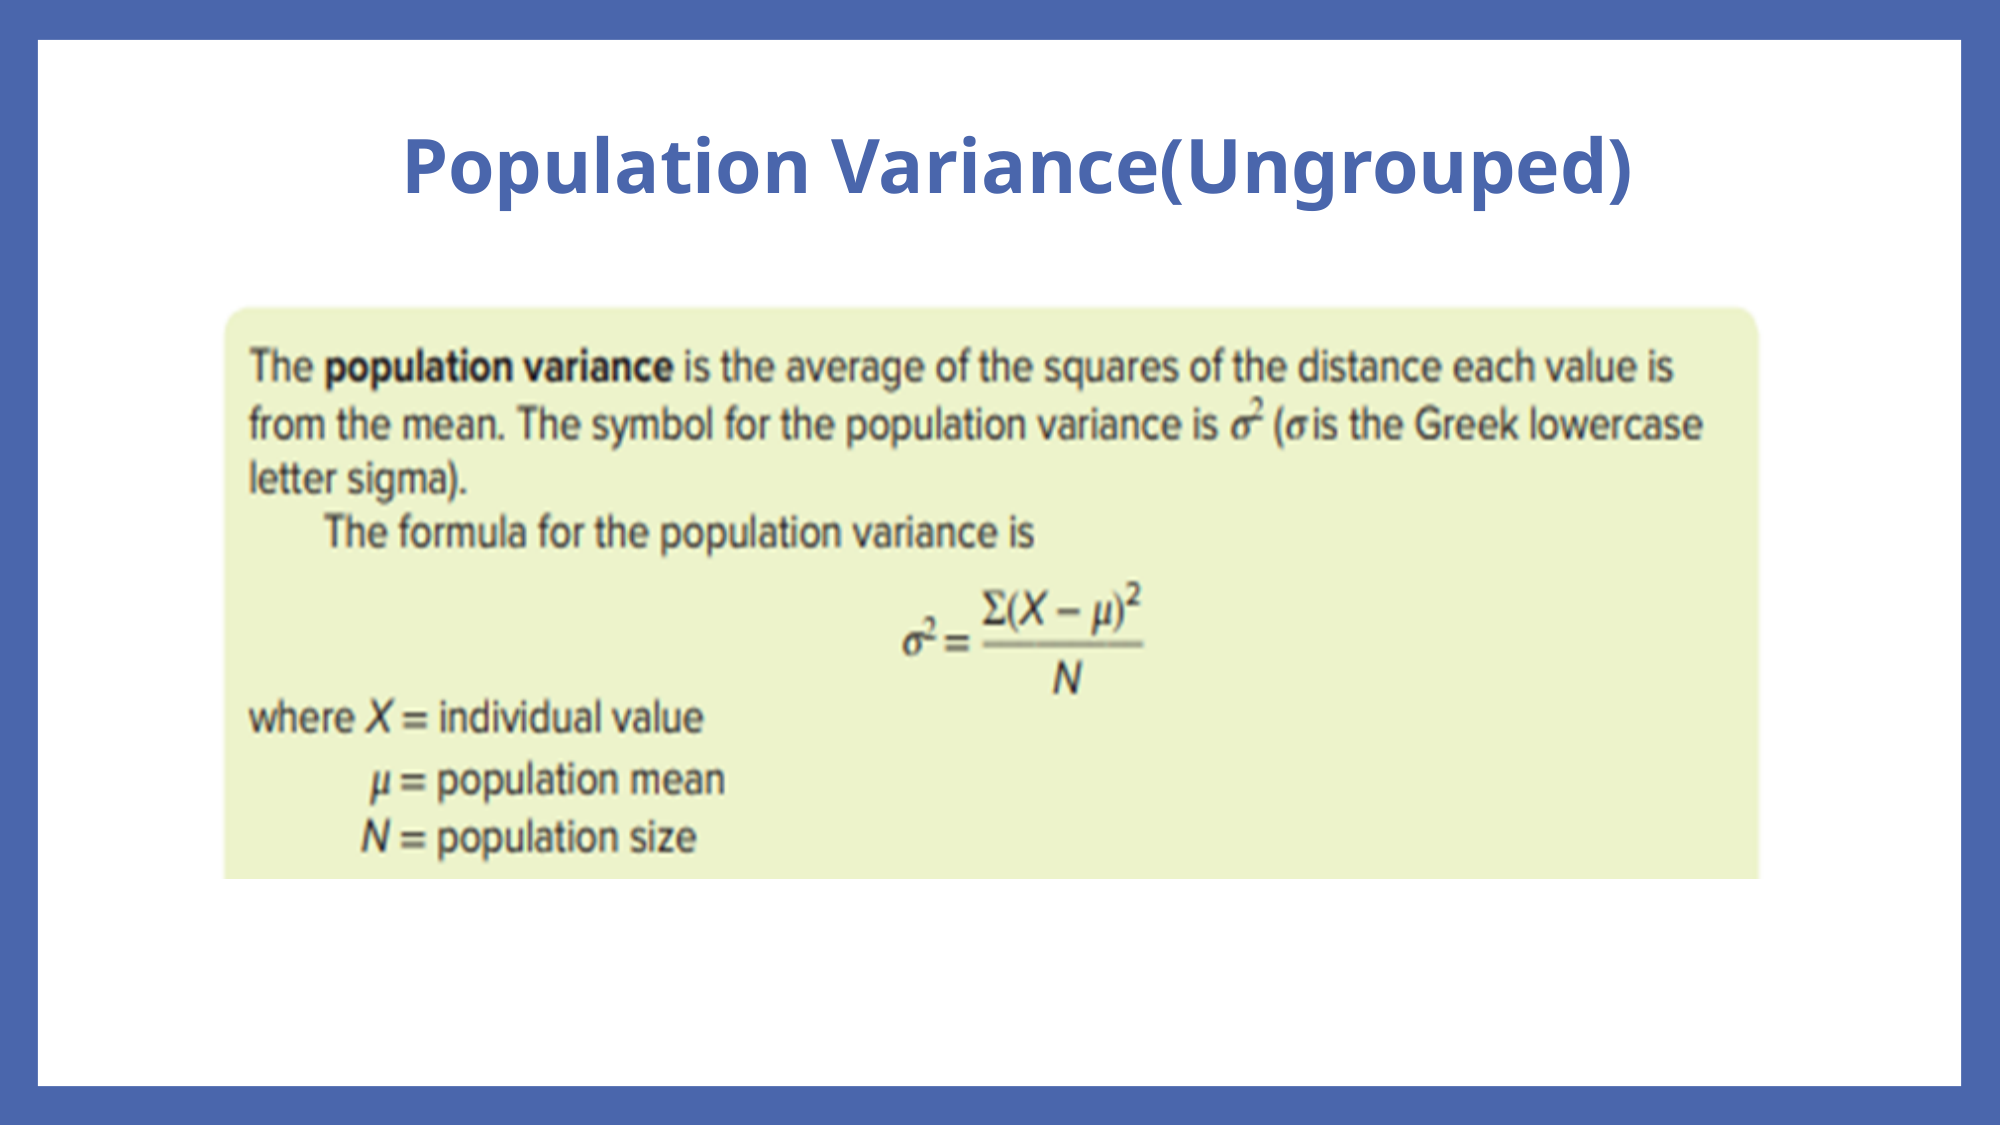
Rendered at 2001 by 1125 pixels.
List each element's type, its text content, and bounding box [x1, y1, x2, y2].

title Population Variance(Ungrouped) [347, 94, 1700, 244]
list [209, 288, 1777, 880]
